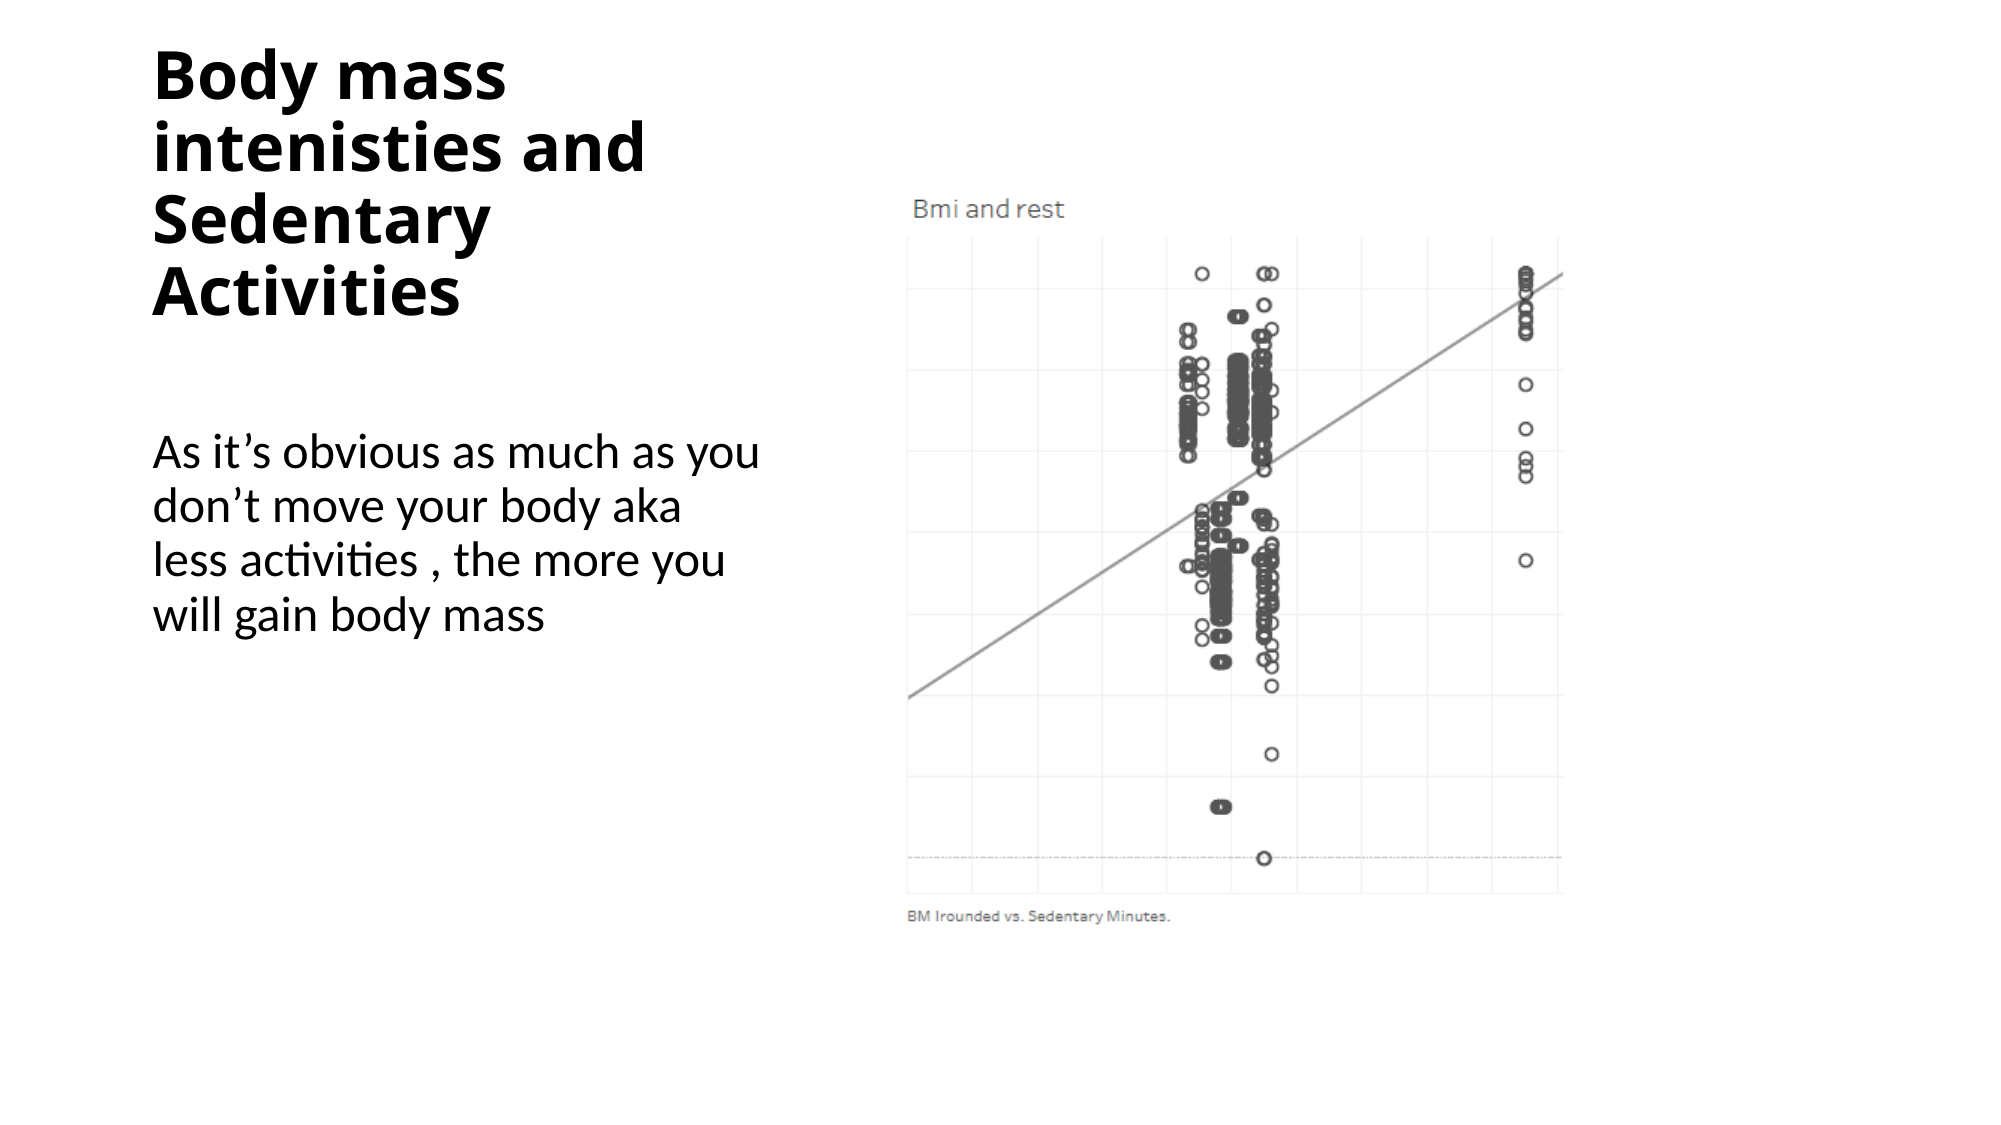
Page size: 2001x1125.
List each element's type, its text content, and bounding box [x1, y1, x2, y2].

picture [850, 161, 1863, 962]
title Body mass intenisties and Sedentary Activities [137, 75, 783, 337]
list As it’s obvious as much as you don’t move your body aka less activities , the more you will gain body mass [137, 337, 783, 963]
